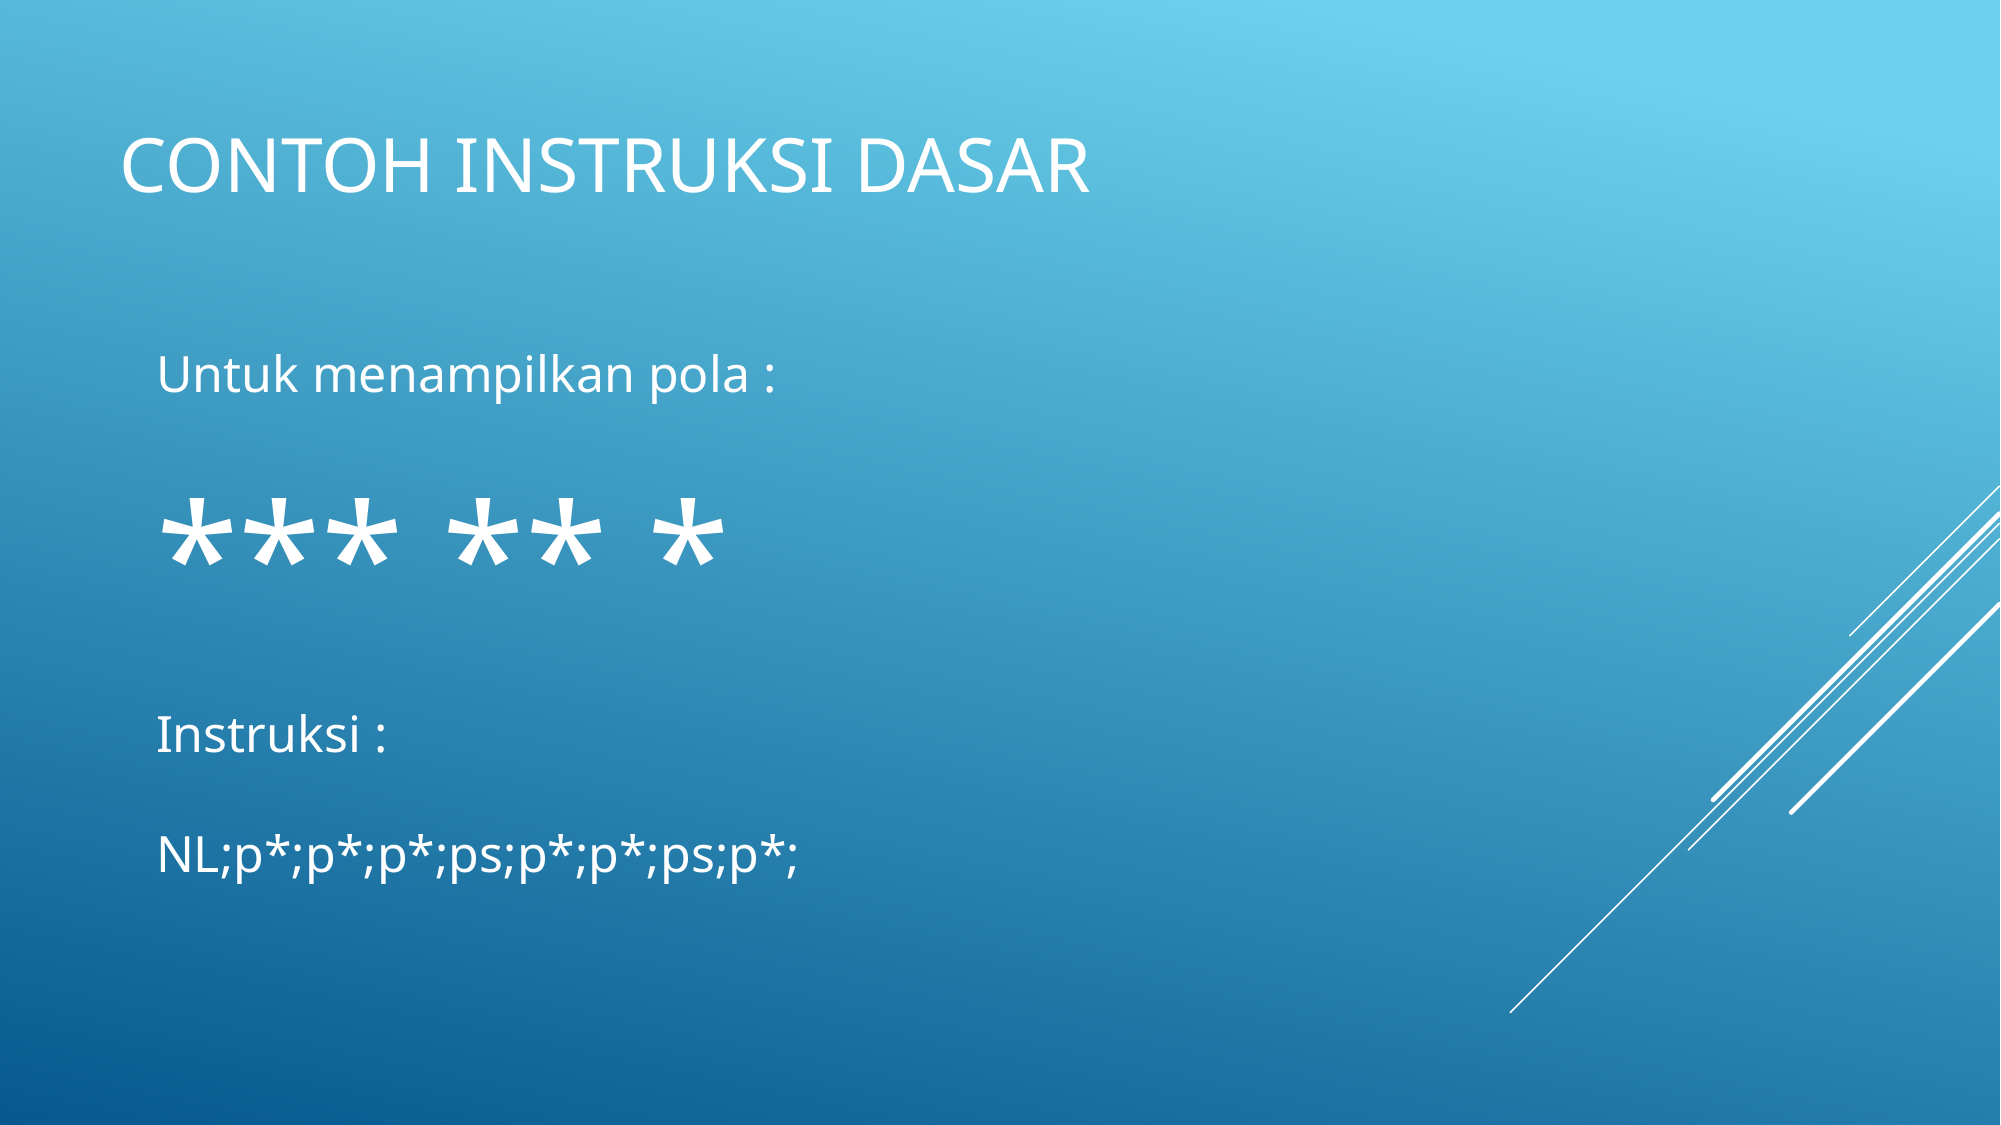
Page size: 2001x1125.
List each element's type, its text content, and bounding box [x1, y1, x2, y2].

title Contoh Instruksi Dasar [104, 38, 1505, 286]
text_box Untuk menampilkan pola : *** ** * Instruksi : NL;p*;p*;p*;ps;p*;p*;ps;p*; [141, 335, 816, 890]
